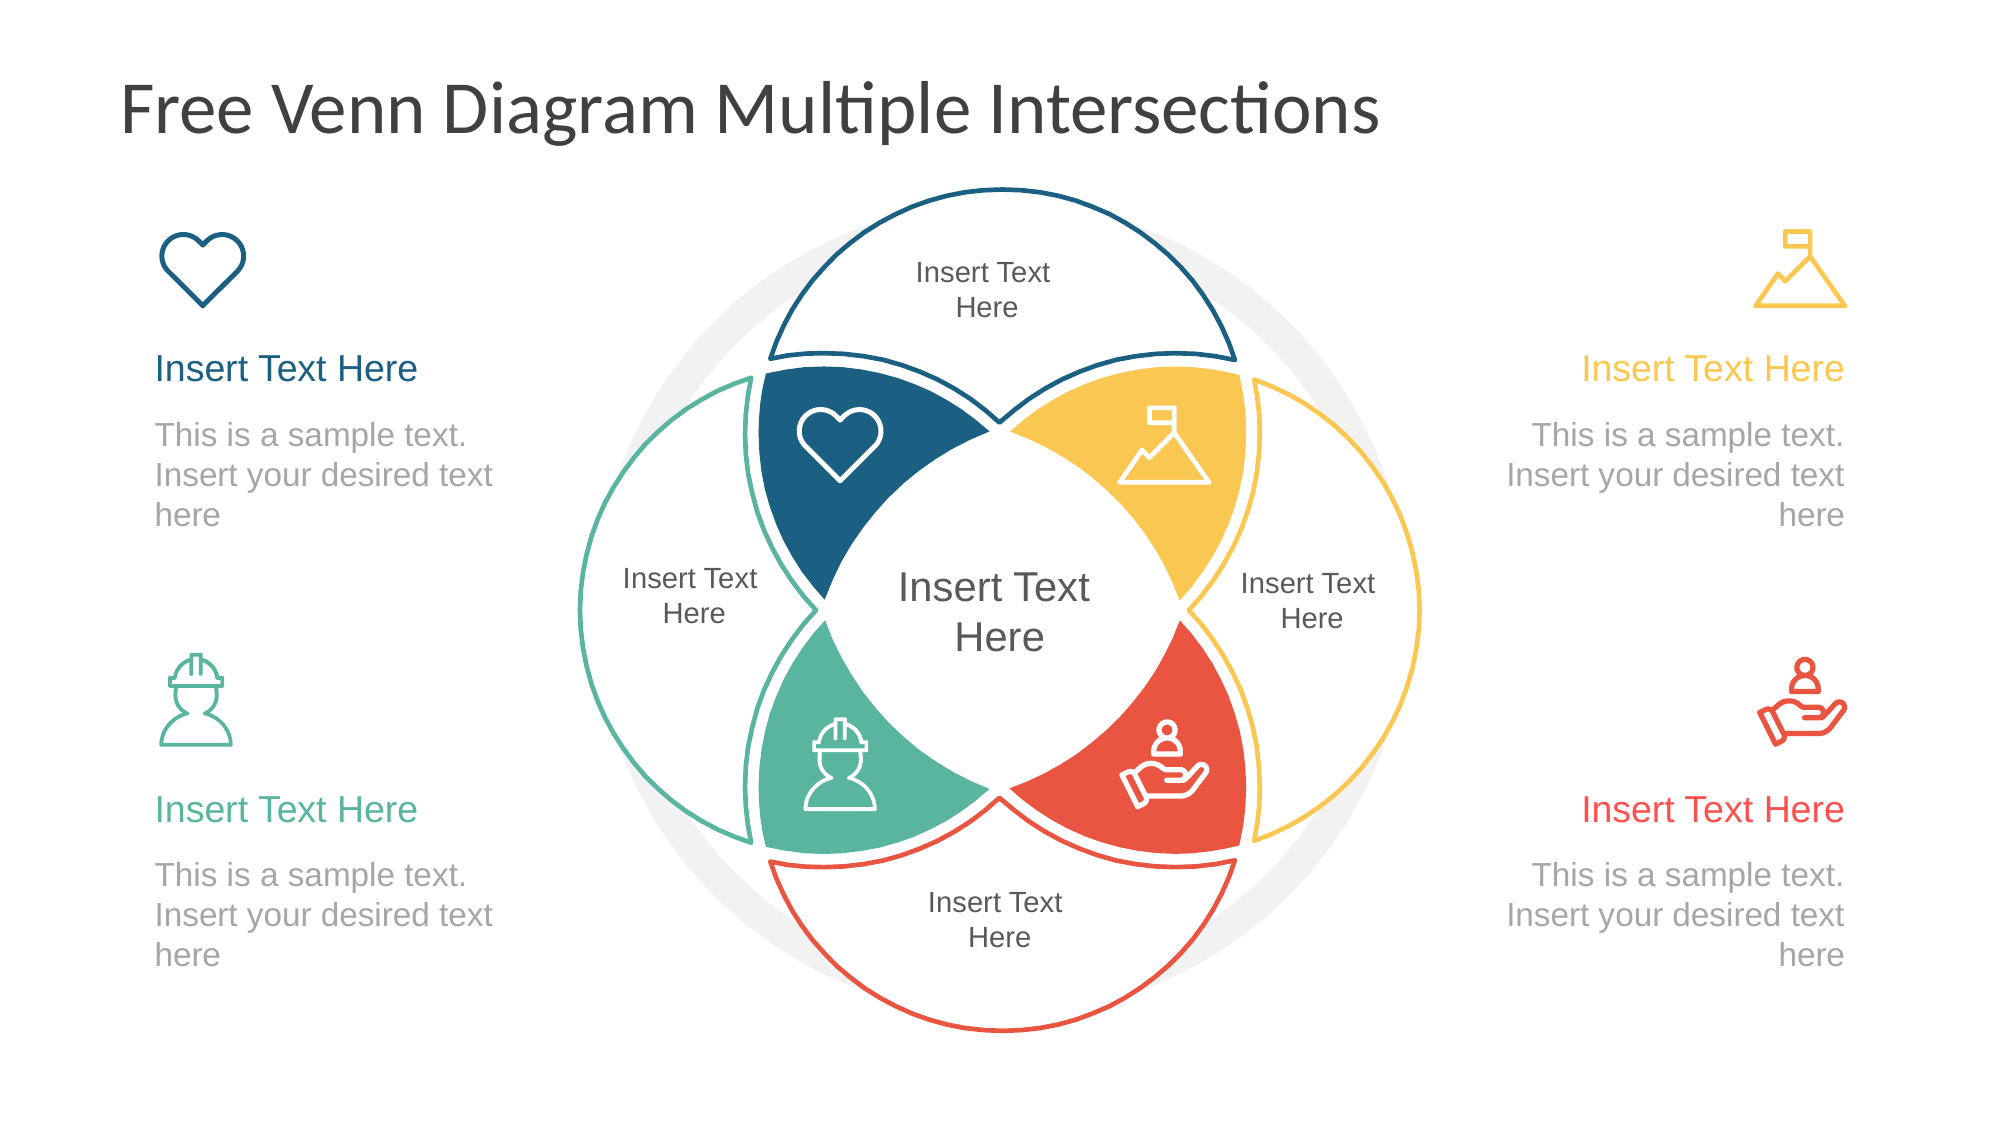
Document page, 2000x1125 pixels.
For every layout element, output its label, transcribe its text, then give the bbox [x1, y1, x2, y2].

text_box [1009, 366, 1247, 601]
text_box This is a sample text. Insert your desired text here [139, 846, 518, 981]
text_box Insert Text Here [139, 777, 518, 837]
title Free Venn Diagram Multiple Intersections [99, 45, 1900, 162]
text_box Insert Text Here [1481, 777, 1860, 837]
text_box [770, 189, 1235, 423]
text_box Insert Text Here [900, 245, 1074, 331]
text_box This is a sample text. Insert your desired text here [1481, 846, 1860, 981]
text_box Insert Text Here [1225, 556, 1399, 642]
text_box Insert Text Here [883, 552, 1117, 668]
text_box Insert Text Here [607, 552, 781, 638]
text_box [645, 251, 1361, 964]
text_box [159, 652, 233, 747]
text_box [579, 377, 817, 843]
text_box [159, 232, 247, 309]
text_box Insert Text Here [913, 876, 1087, 961]
text_box This is a sample text. Insert your desired text here [139, 405, 518, 541]
text_box [758, 366, 990, 600]
text_box [770, 797, 1235, 1031]
text_box [796, 407, 884, 484]
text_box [1119, 719, 1210, 810]
text_box Insert Text Here [139, 336, 518, 397]
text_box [1756, 656, 1848, 747]
text_box [1753, 229, 1848, 309]
text_box [803, 717, 877, 812]
text_box [1188, 379, 1420, 841]
text_box Insert Text Here [1481, 336, 1860, 397]
text_box [1117, 405, 1212, 485]
text_box This is a sample text. Insert your desired text here [1481, 405, 1860, 541]
text_box [1009, 620, 1247, 854]
text_box [758, 620, 990, 854]
